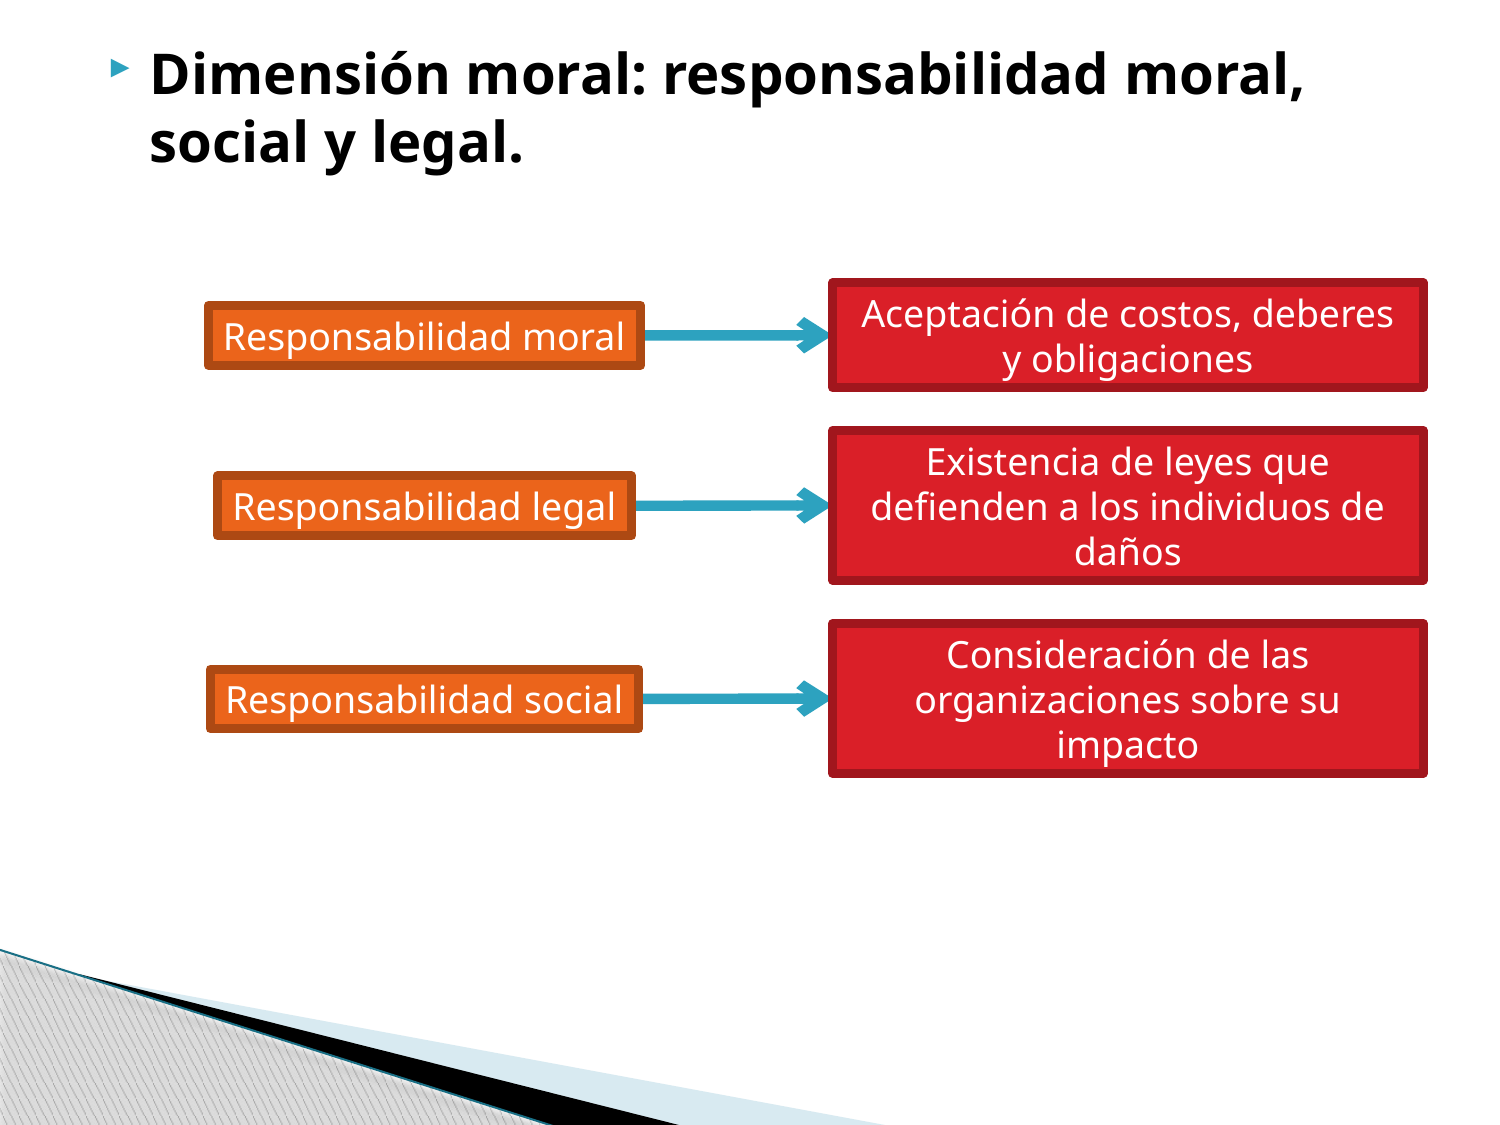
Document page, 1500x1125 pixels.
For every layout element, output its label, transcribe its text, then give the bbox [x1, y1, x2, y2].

text_box Responsabilidad social [206, 665, 643, 733]
text_box Responsabilidad moral [204, 301, 645, 370]
text_box Consideración de las organizaciones sobre su impacto [828, 619, 1428, 778]
text_box Aceptación de costos, deberes y obligaciones [828, 278, 1428, 392]
list Dimensión moral: responsabilidad moral, social y legal. [75, 30, 1425, 173]
text_box Existencia de leyes que defienden a los individuos de daños [828, 426, 1428, 585]
text_box Responsabilidad legal [213, 471, 636, 540]
